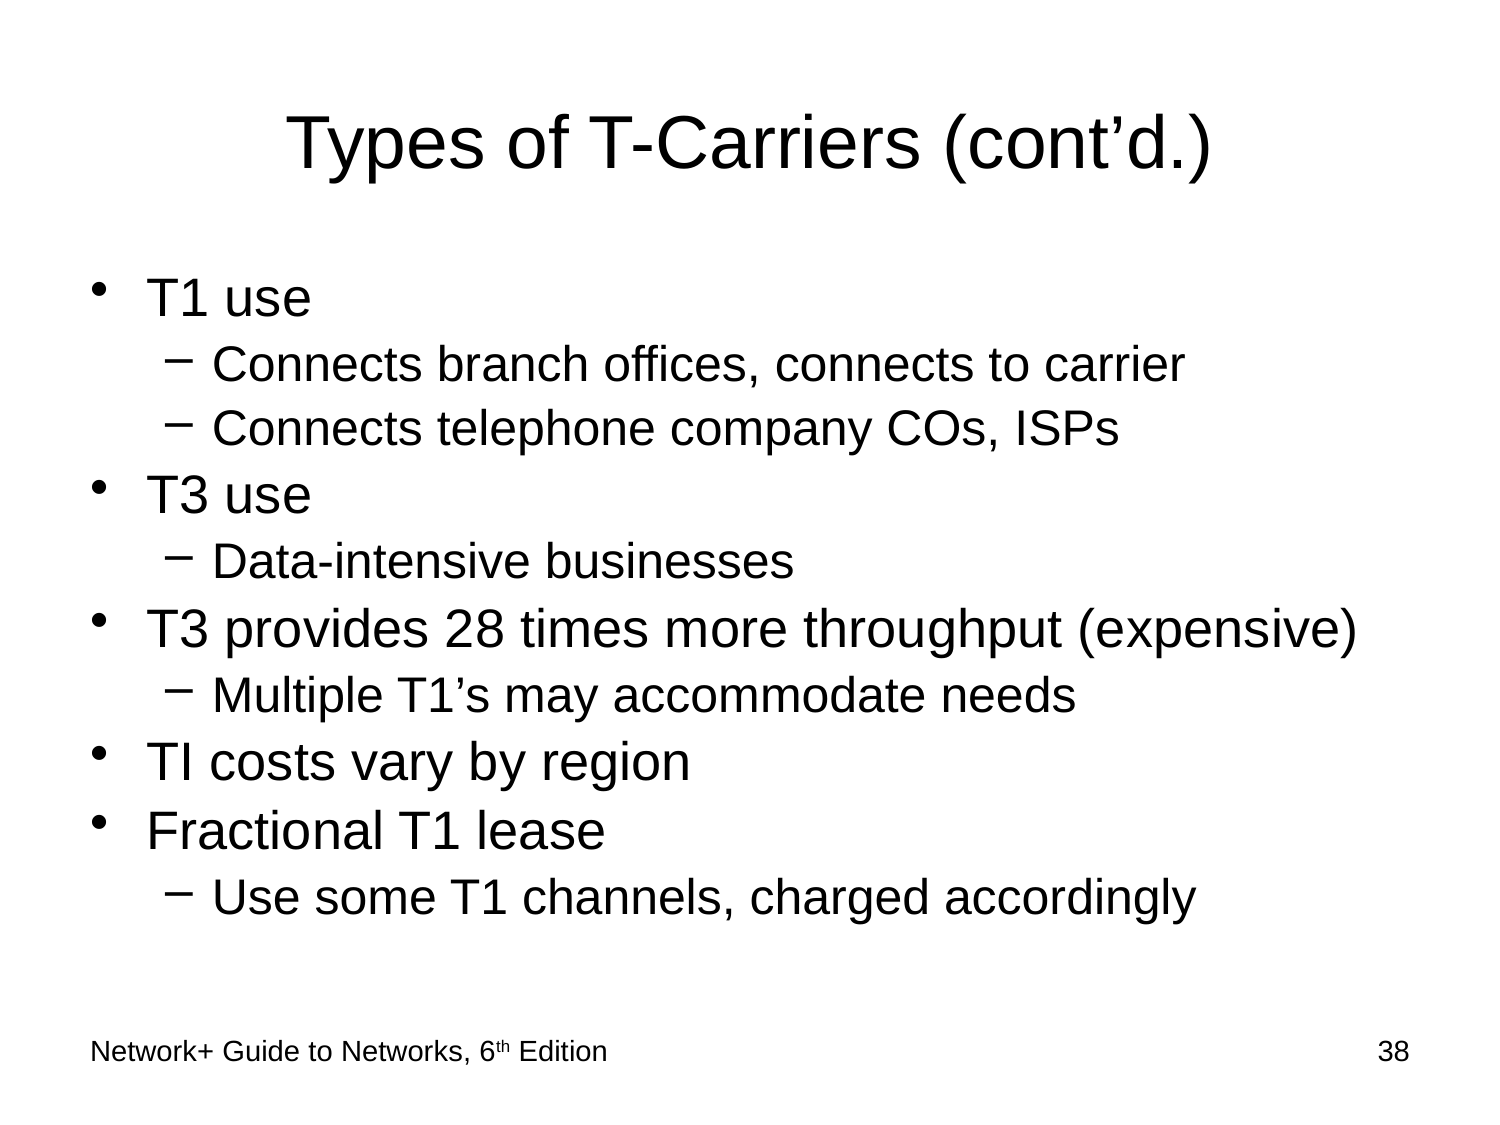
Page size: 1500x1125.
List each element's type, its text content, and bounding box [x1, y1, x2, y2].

list T1 use Connects branch offices, connects to carrier Connects telephone company COs, ISPs T3 use Data-intensive businesses T3 provides 28 times more throughput (expensive) Multiple T1’s may accommodate needs TI costs vary by region Fractional T1 lease Use some T1 channels, charged accordingly [75, 262, 1425, 1005]
footer Network+ Guide to Networks, 6th Edition [74, 1024, 988, 1103]
slide_number 38 [1074, 1024, 1426, 1103]
title Types of T-Carriers (cont’d.) [75, 45, 1425, 233]
